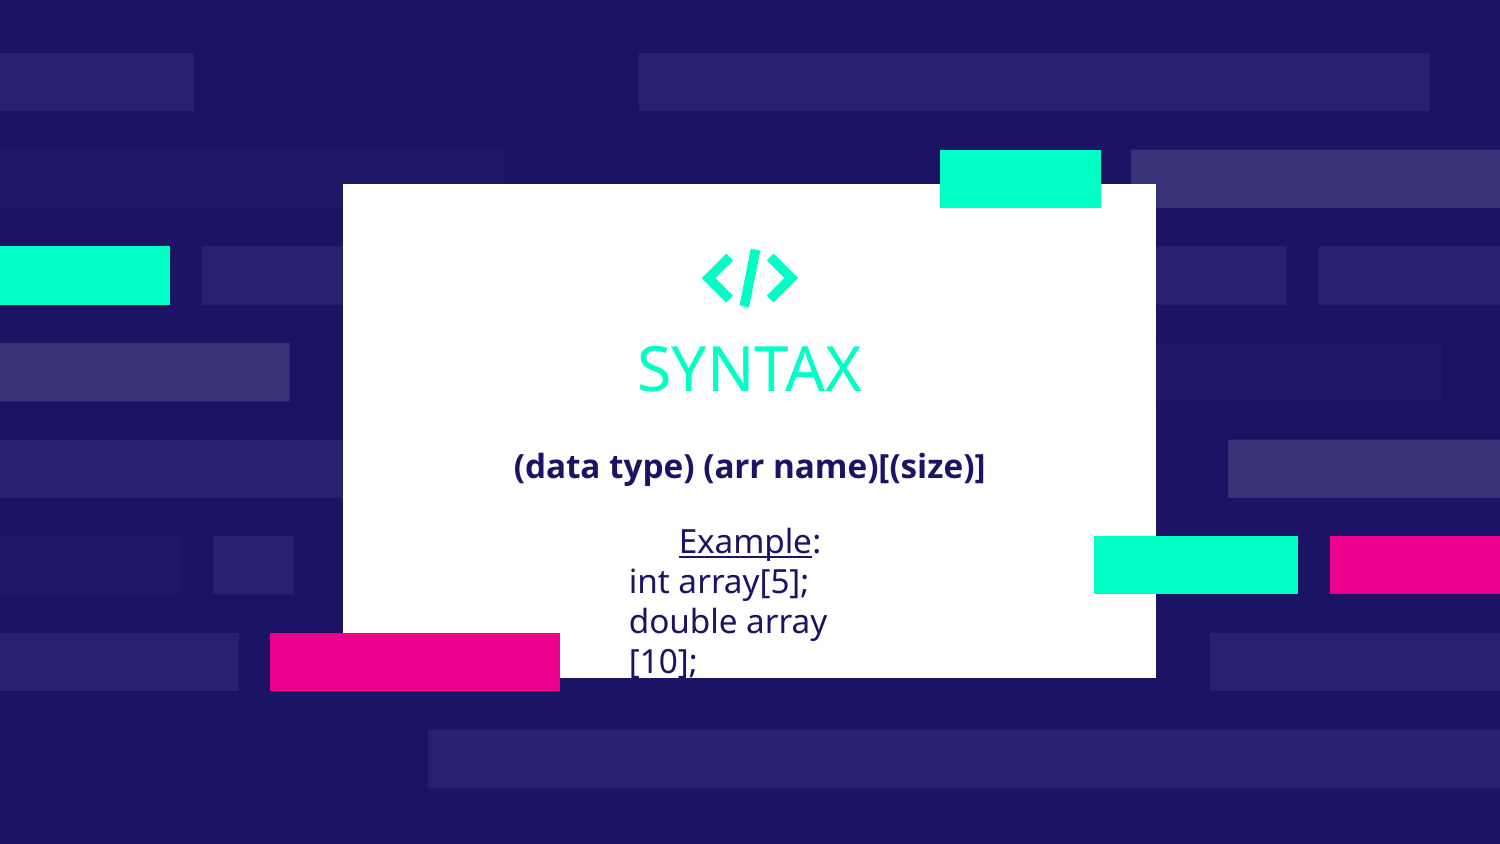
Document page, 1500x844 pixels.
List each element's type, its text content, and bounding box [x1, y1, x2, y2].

title SYNTAX [424, 313, 1075, 424]
title Example: int array[5]; double array [10]; [614, 521, 886, 682]
subtitle (data type) (arr name)[(size)] [413, 410, 1087, 521]
